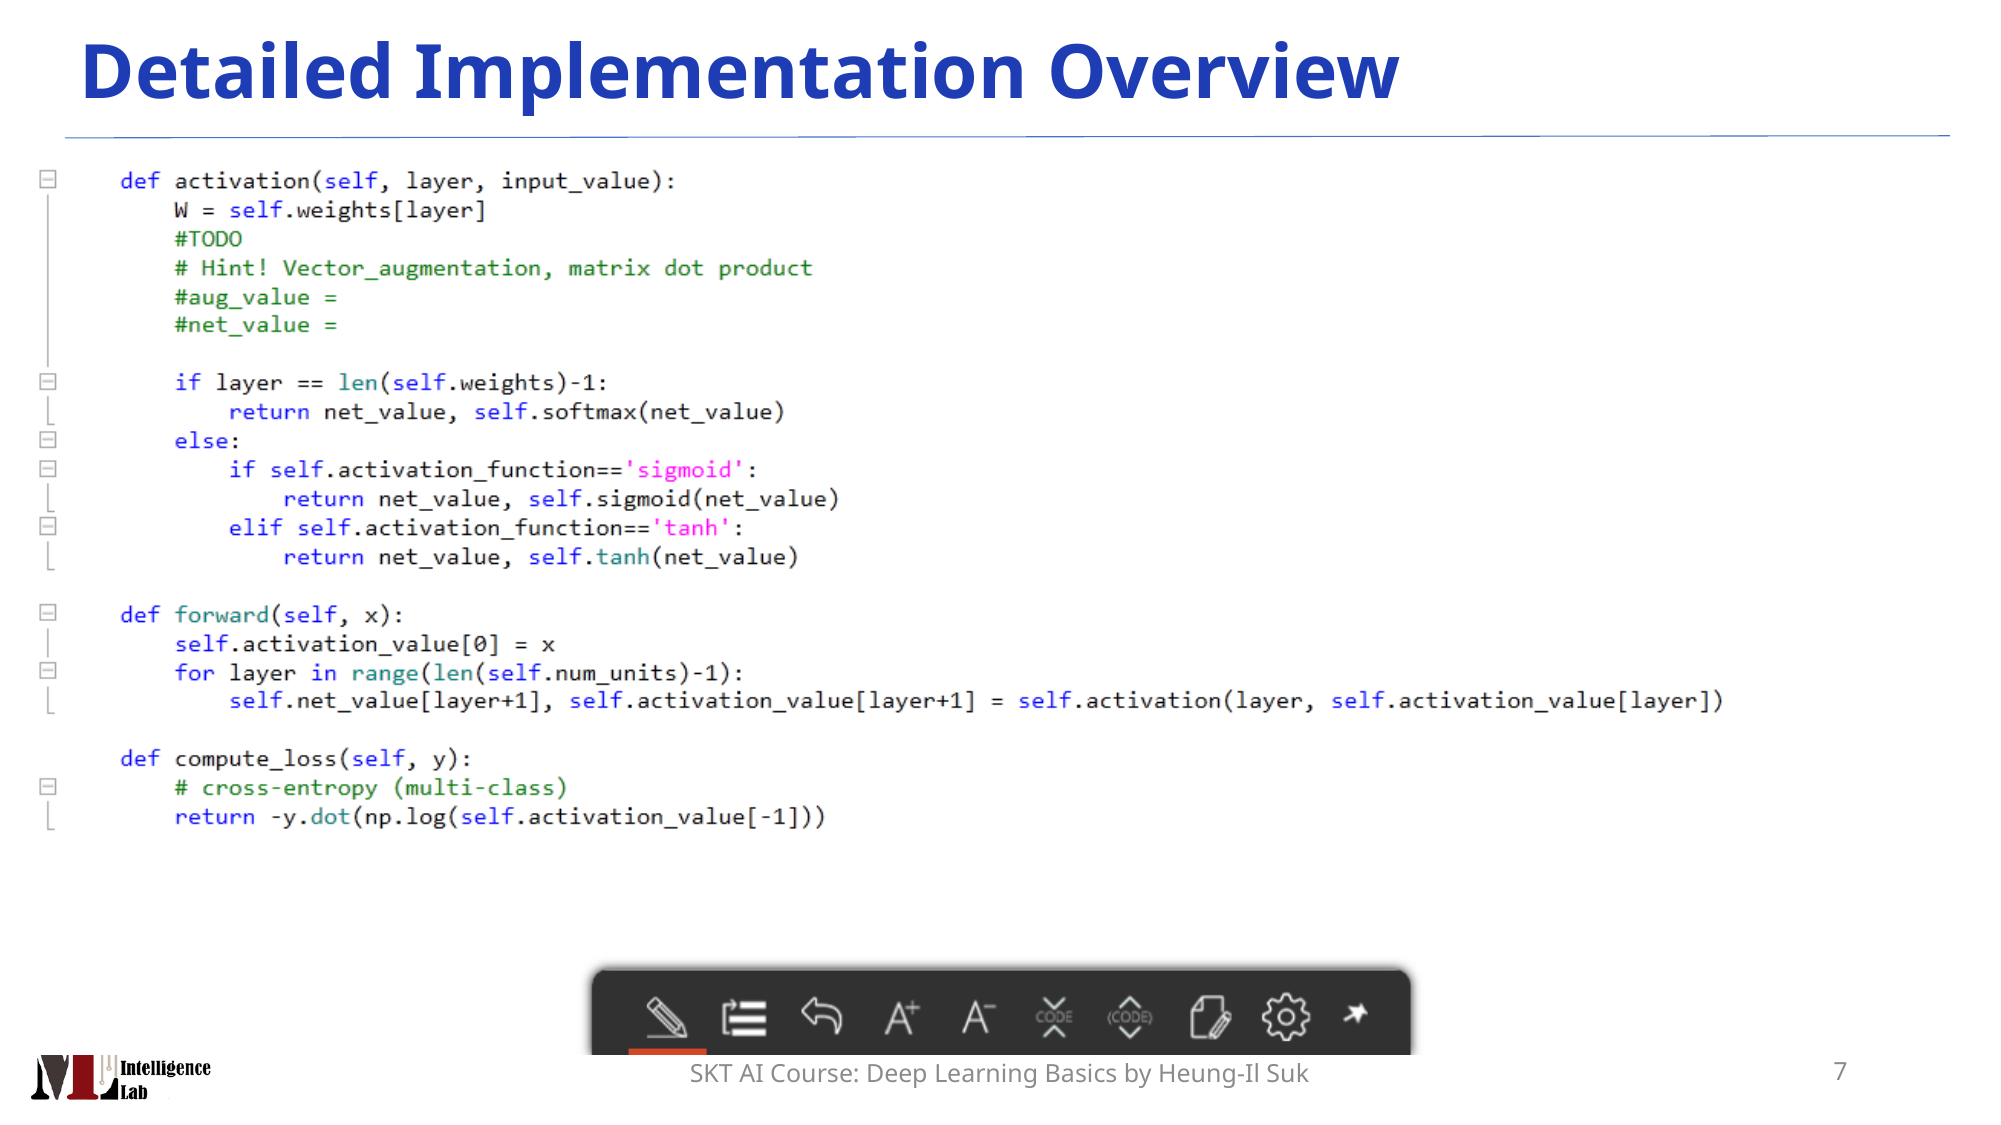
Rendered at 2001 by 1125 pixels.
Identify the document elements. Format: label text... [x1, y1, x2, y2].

footer SKT AI Course: Deep Learning Basics by Heung-Il Suk [662, 1055, 1338, 1103]
title Detailed Implementation Overview [64, 13, 1790, 135]
slide_number 7 [1412, 1055, 1863, 1103]
picture [29, 158, 1974, 1101]
